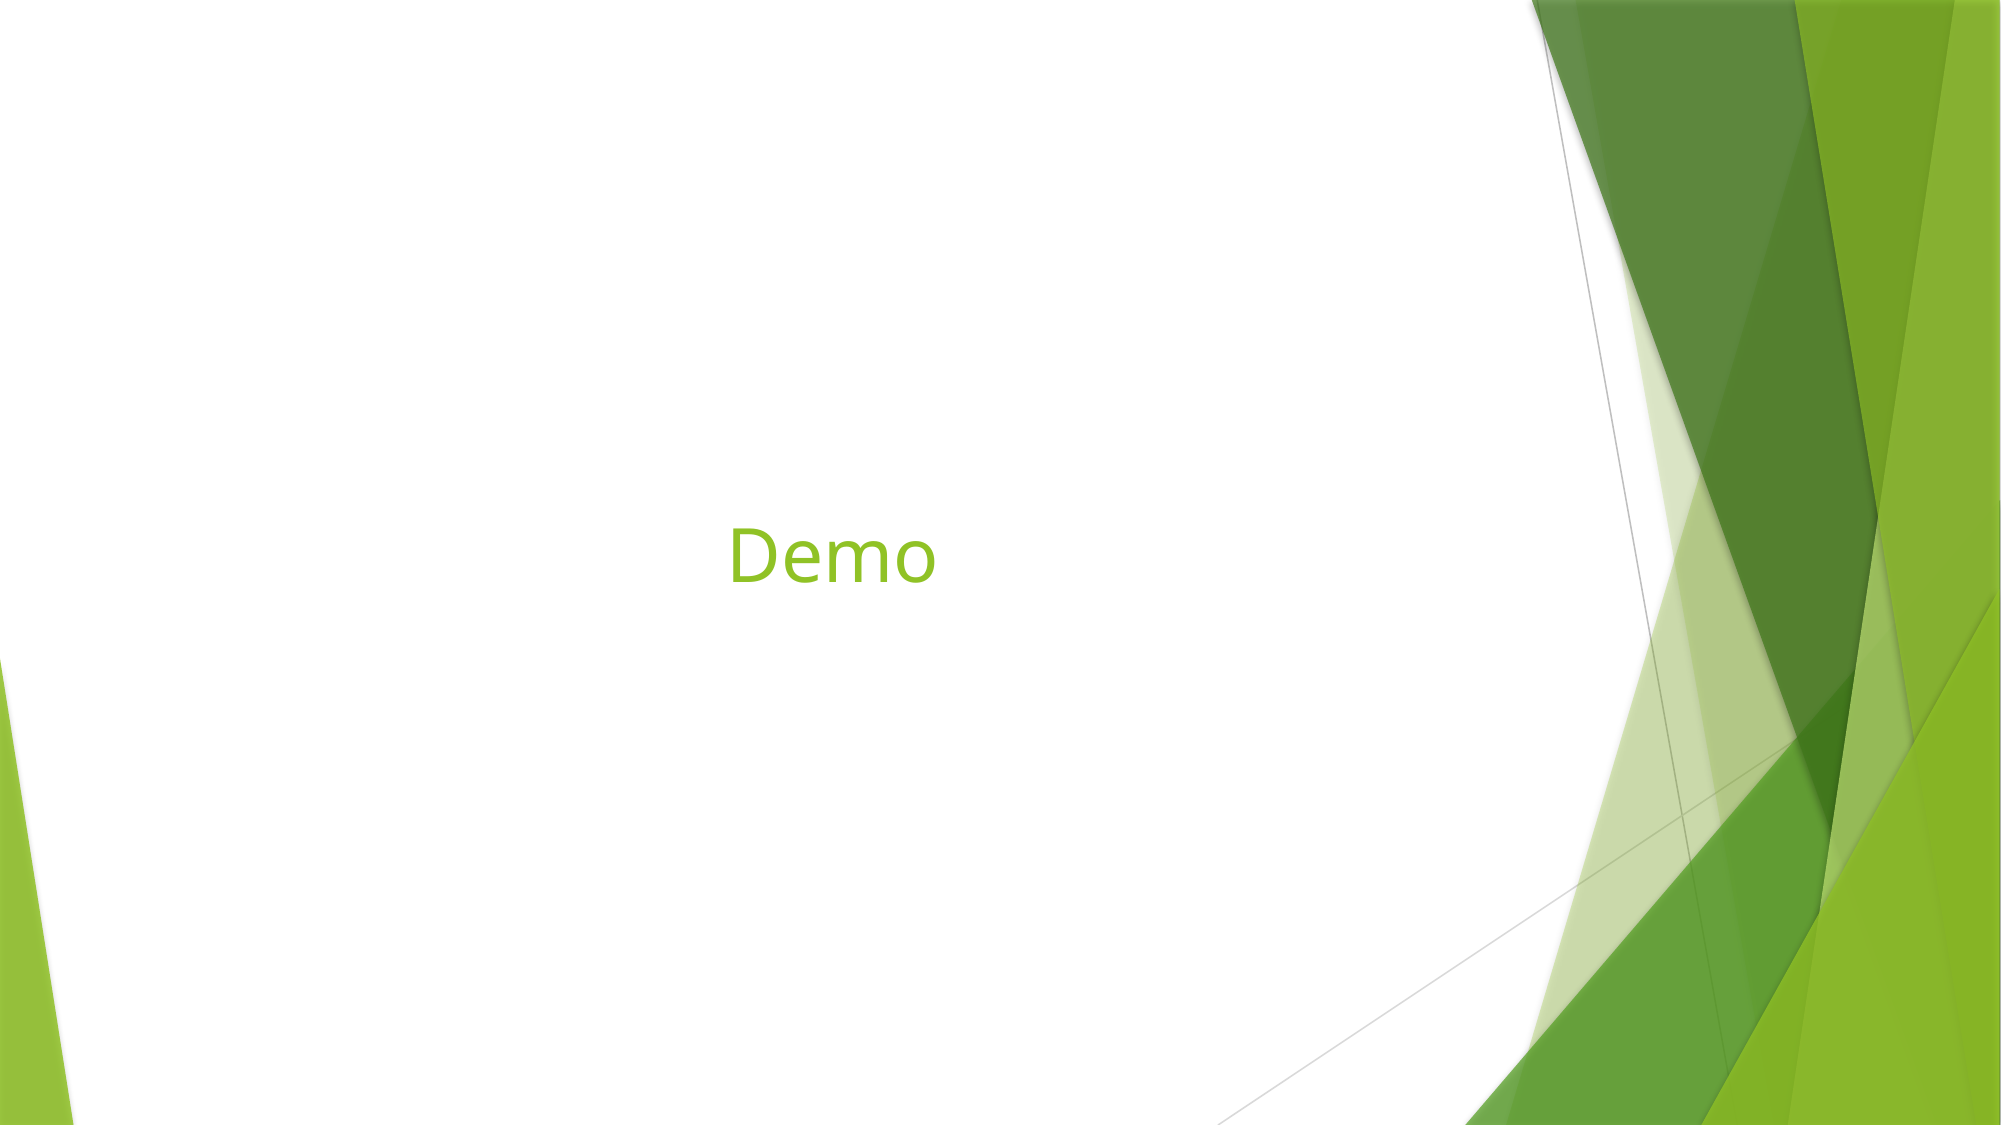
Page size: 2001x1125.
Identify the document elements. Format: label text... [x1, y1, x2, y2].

title Demo [711, 499, 2000, 717]
